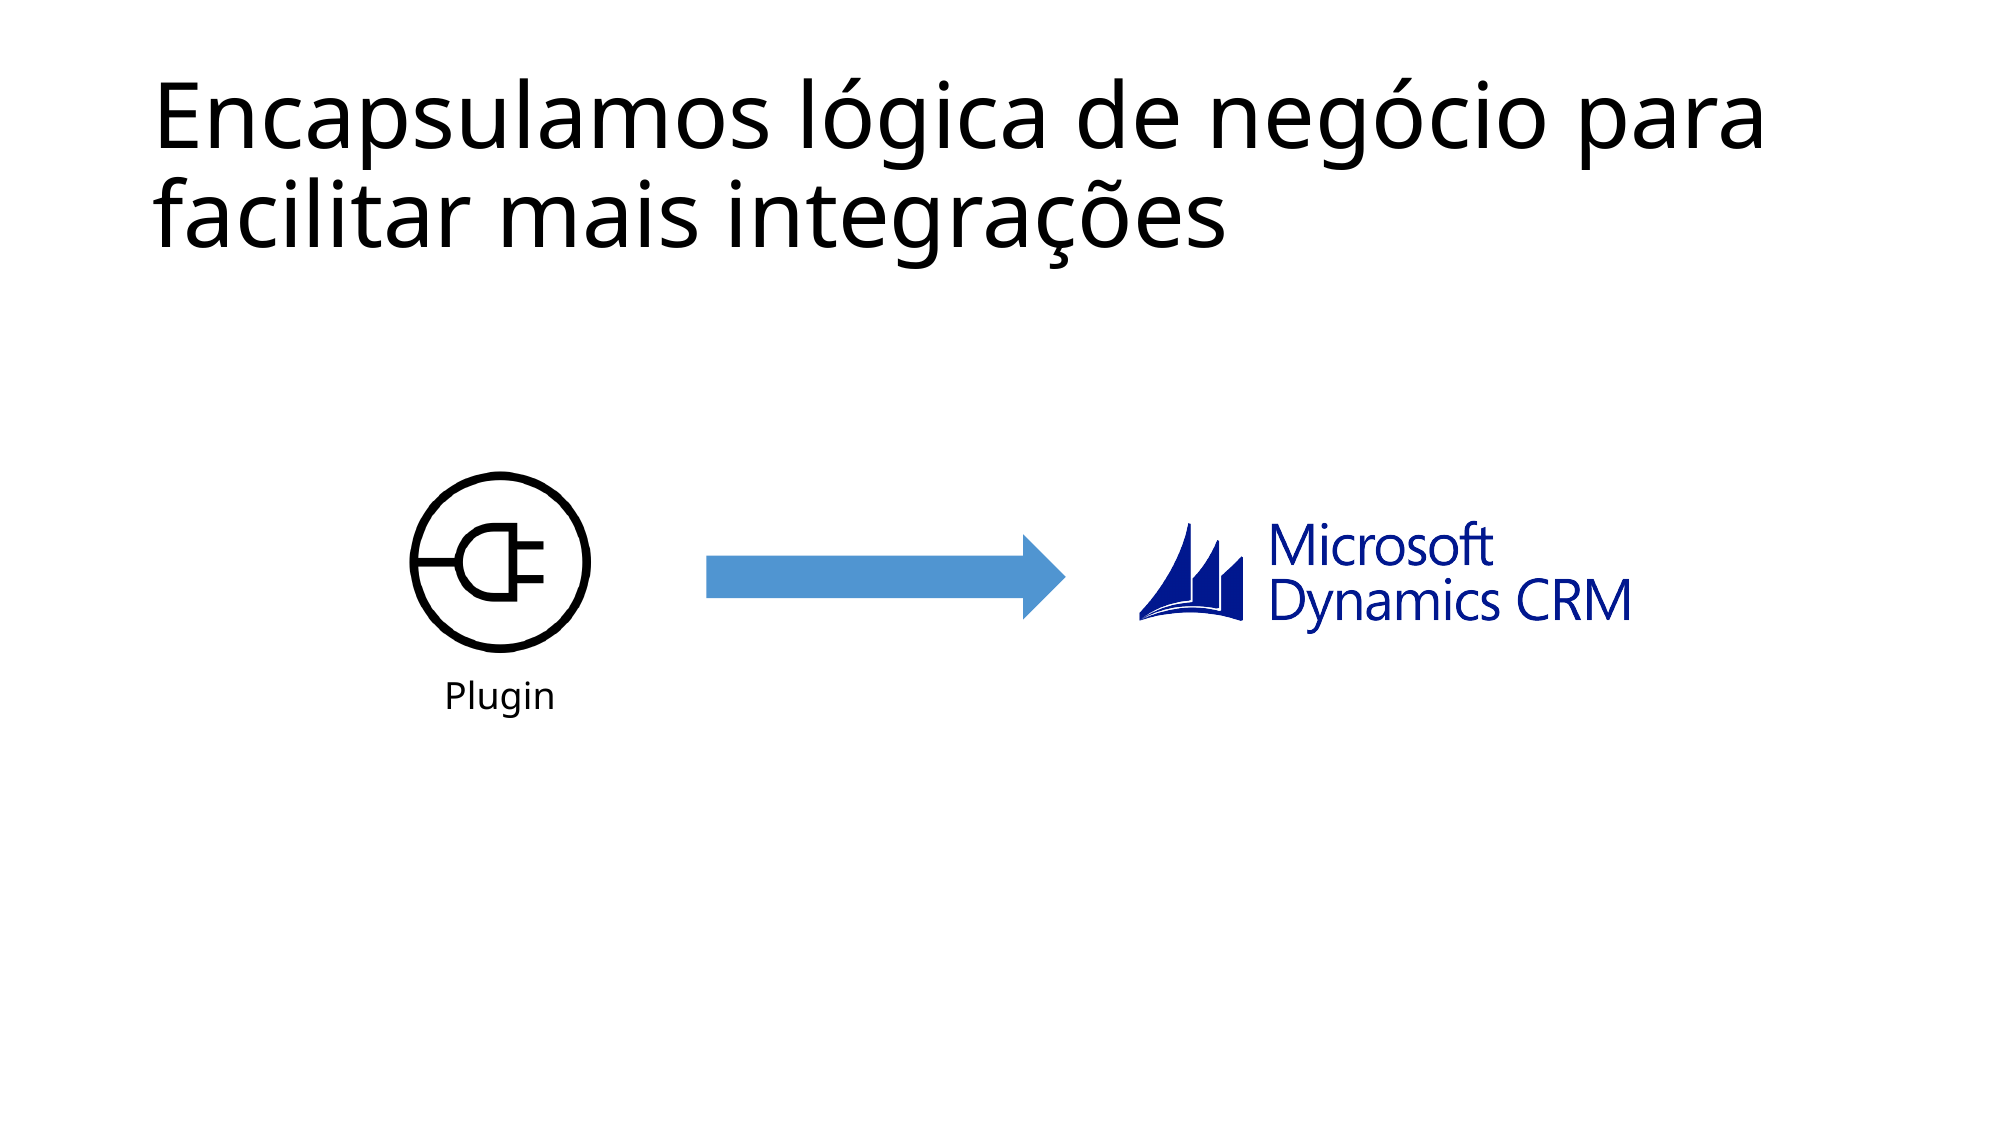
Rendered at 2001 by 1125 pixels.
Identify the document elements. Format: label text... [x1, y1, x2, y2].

text_box [705, 531, 1068, 623]
title Encapsulamos lógica de negócio para facilitar mais integrações [137, 59, 1863, 278]
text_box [366, 428, 634, 726]
picture [1138, 519, 1634, 635]
